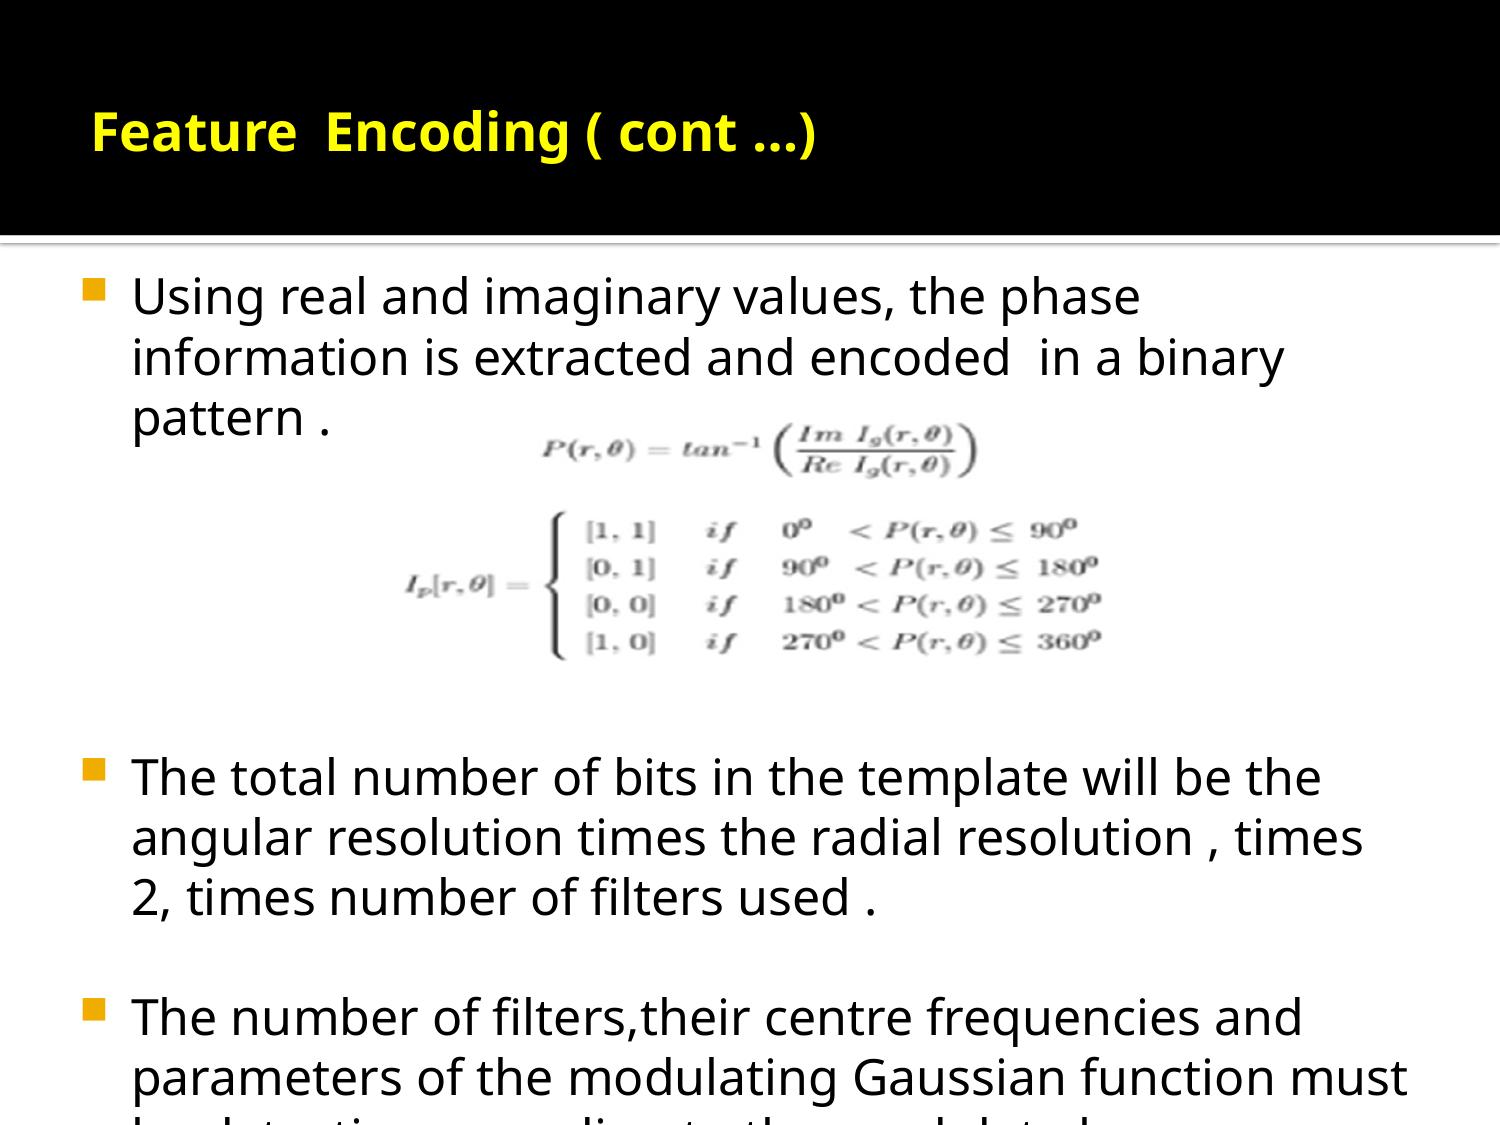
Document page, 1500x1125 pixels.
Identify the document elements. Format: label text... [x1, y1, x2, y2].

list Using real and imaginary values, the phase information is extracted and encoded in a binary pattern . The total number of bits in the template will be the angular resolution times the radial resolution , times 2, times number of filters used . The number of filters,their centre frequencies and parameters of the modulating Gaussian function must be detecting according to the used data base . [49, 249, 1426, 1125]
picture [362, 387, 1185, 689]
title Feature Encoding ( cont …) [75, 25, 1425, 231]
